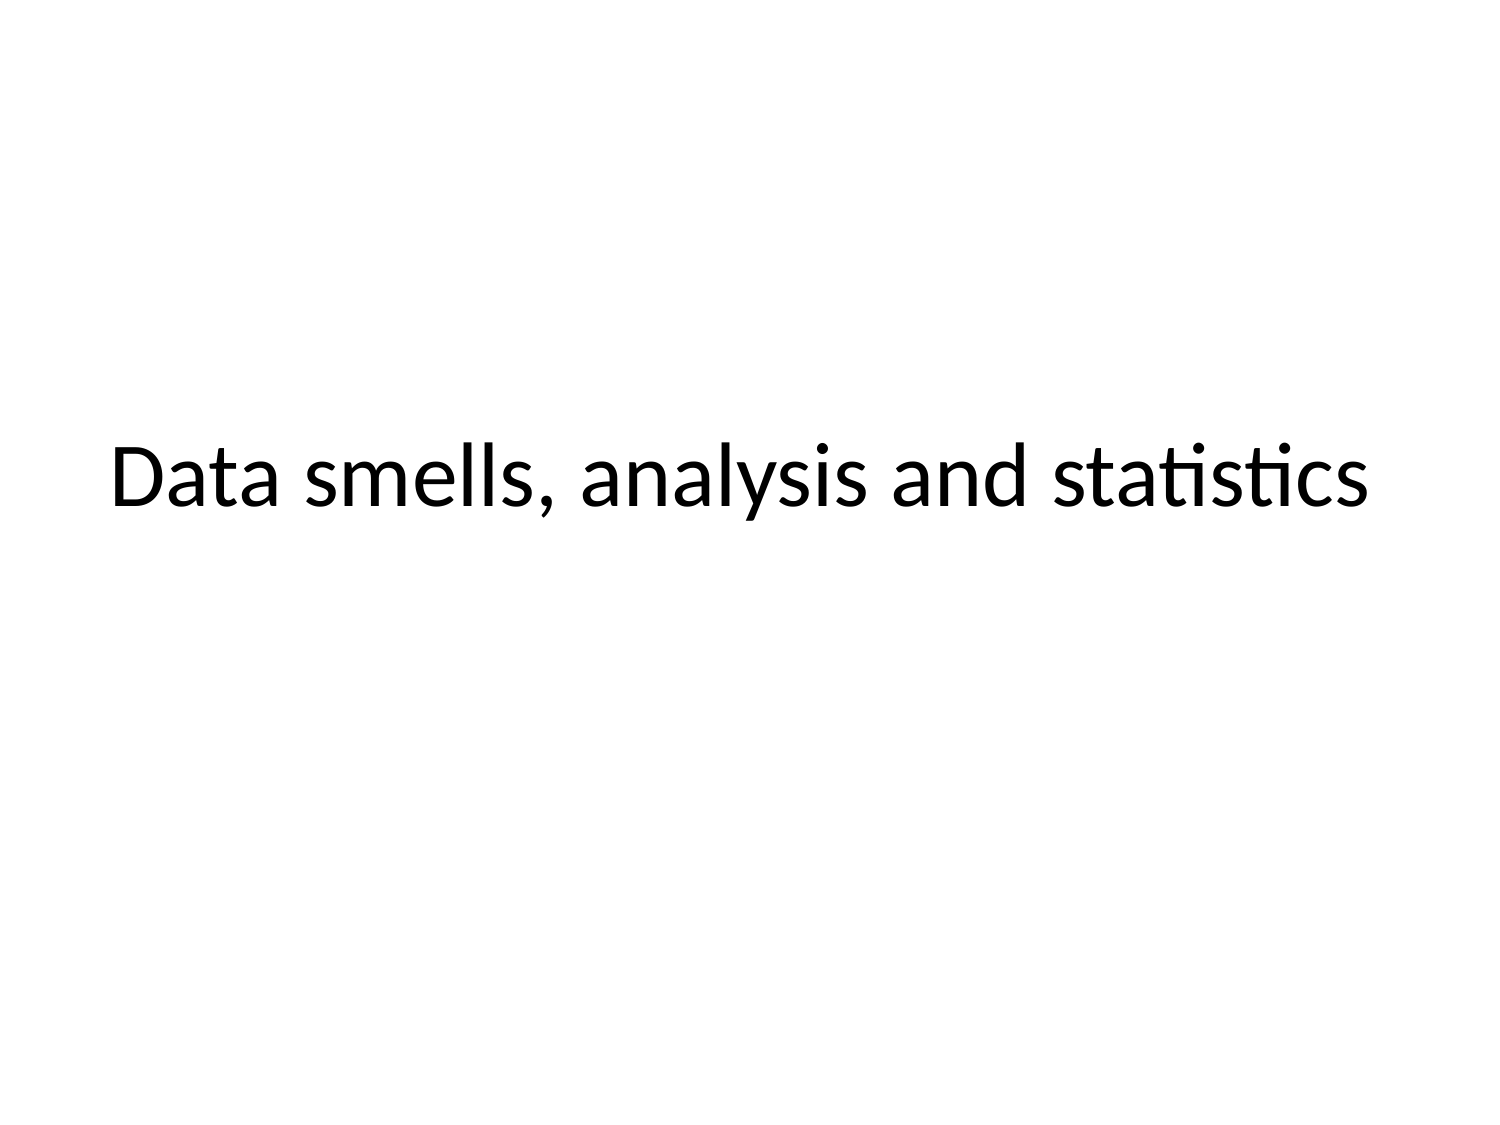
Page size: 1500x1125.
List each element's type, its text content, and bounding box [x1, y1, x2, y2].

title Data smells, analysis and statistics [53, 349, 1429, 591]
